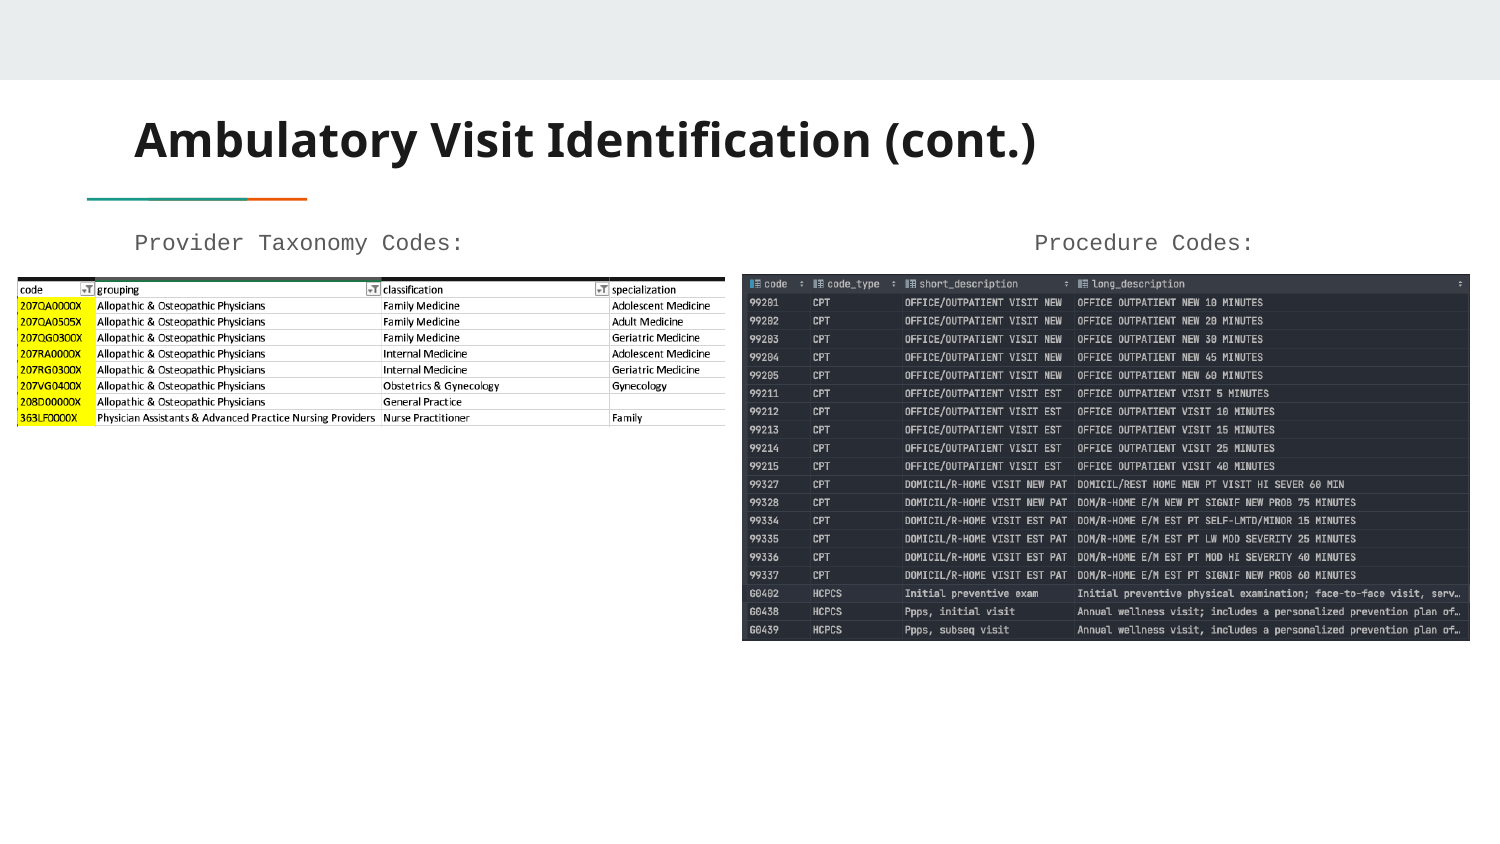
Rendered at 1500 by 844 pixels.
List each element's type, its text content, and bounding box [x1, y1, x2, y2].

title Ambulatory Visit Identification (cont.) [119, 94, 1381, 183]
list Provider Taxonomy Codes: Procedure Codes: [119, 212, 1381, 828]
picture [17, 277, 725, 427]
picture [741, 274, 1470, 641]
